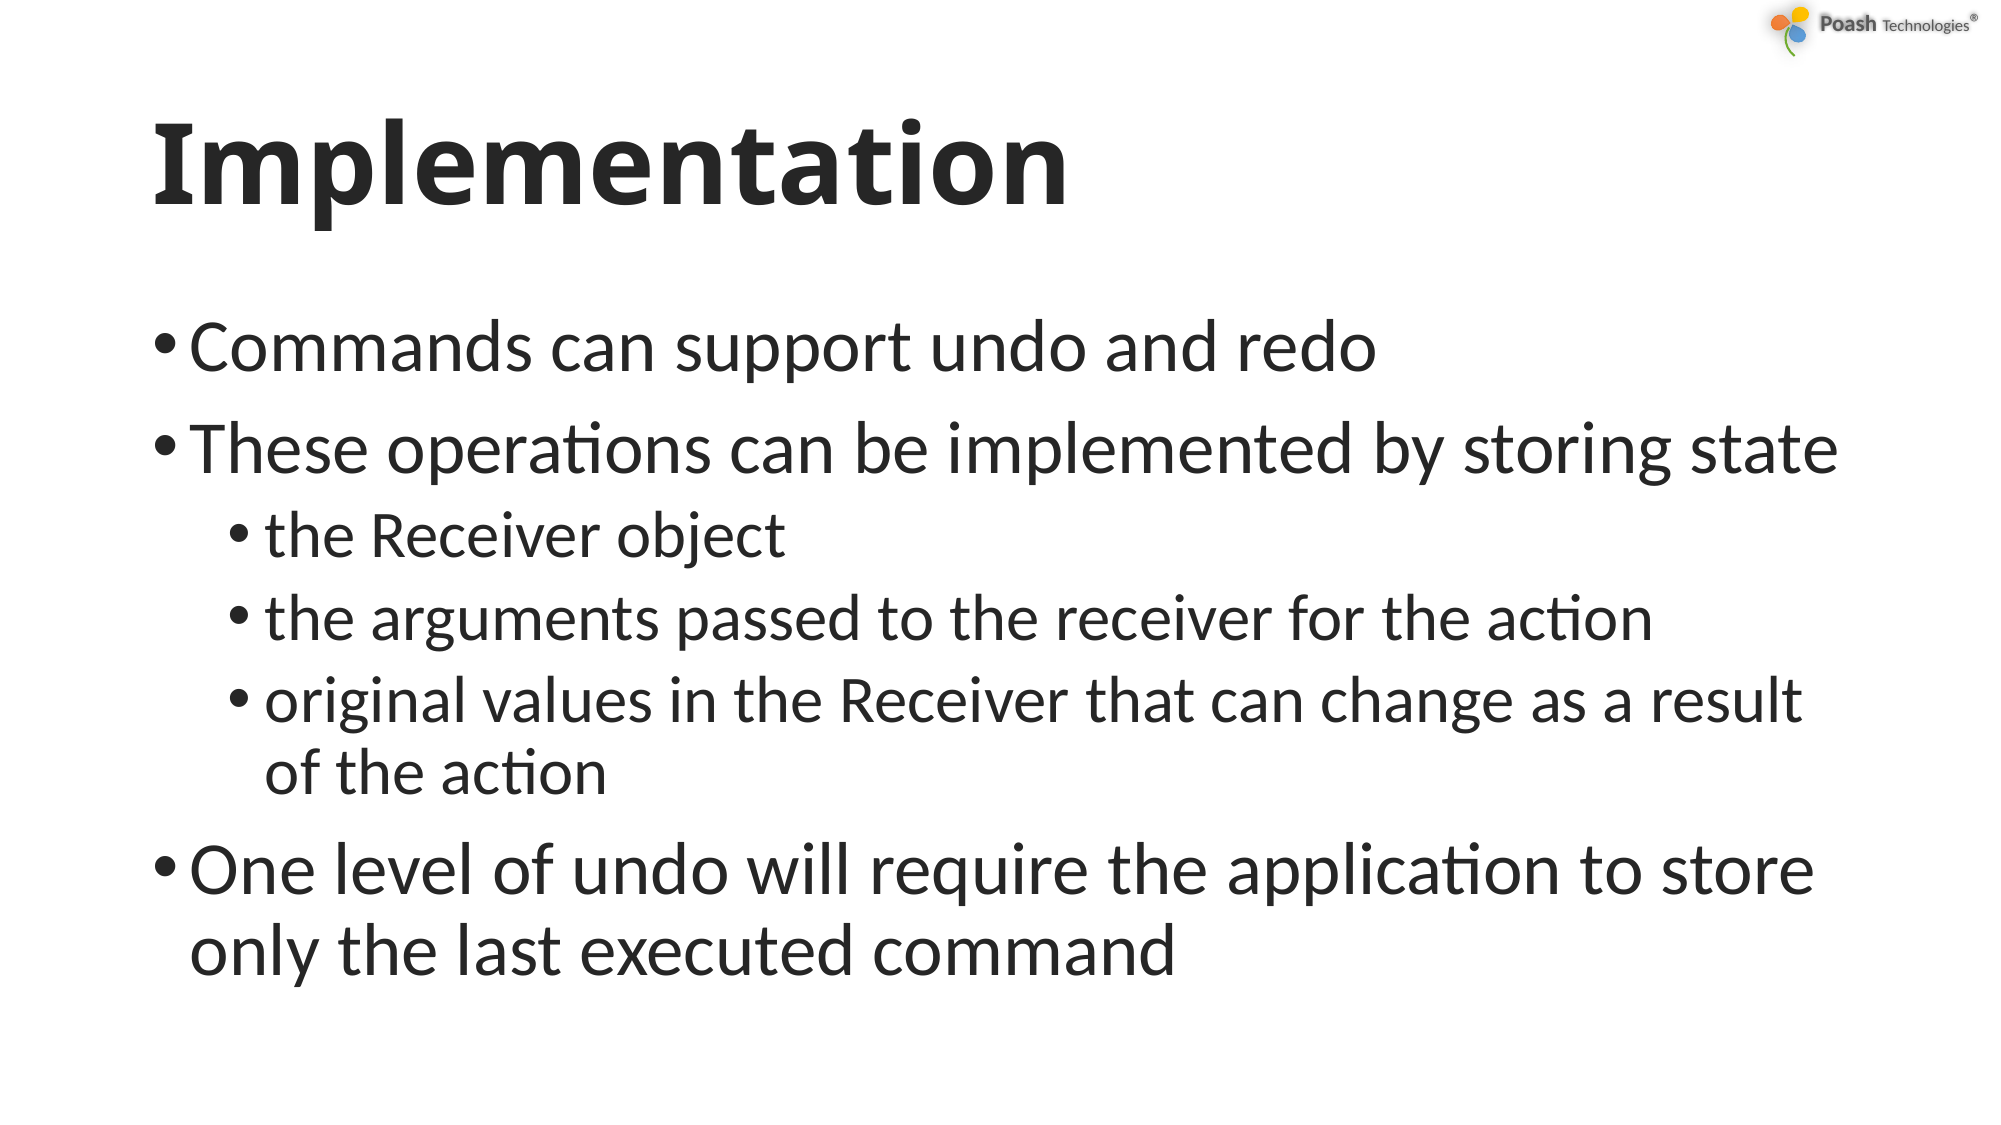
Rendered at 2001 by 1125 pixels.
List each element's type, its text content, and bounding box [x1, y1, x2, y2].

list Commands can support undo and redo These operations can be implemented by storing state the Receiver object the arguments passed to the receiver for the action original values in the Receiver that can change as a result of the action One level of undo will require the application to store only the last executed command [137, 299, 1863, 1014]
title Implementation [137, 59, 1863, 278]
